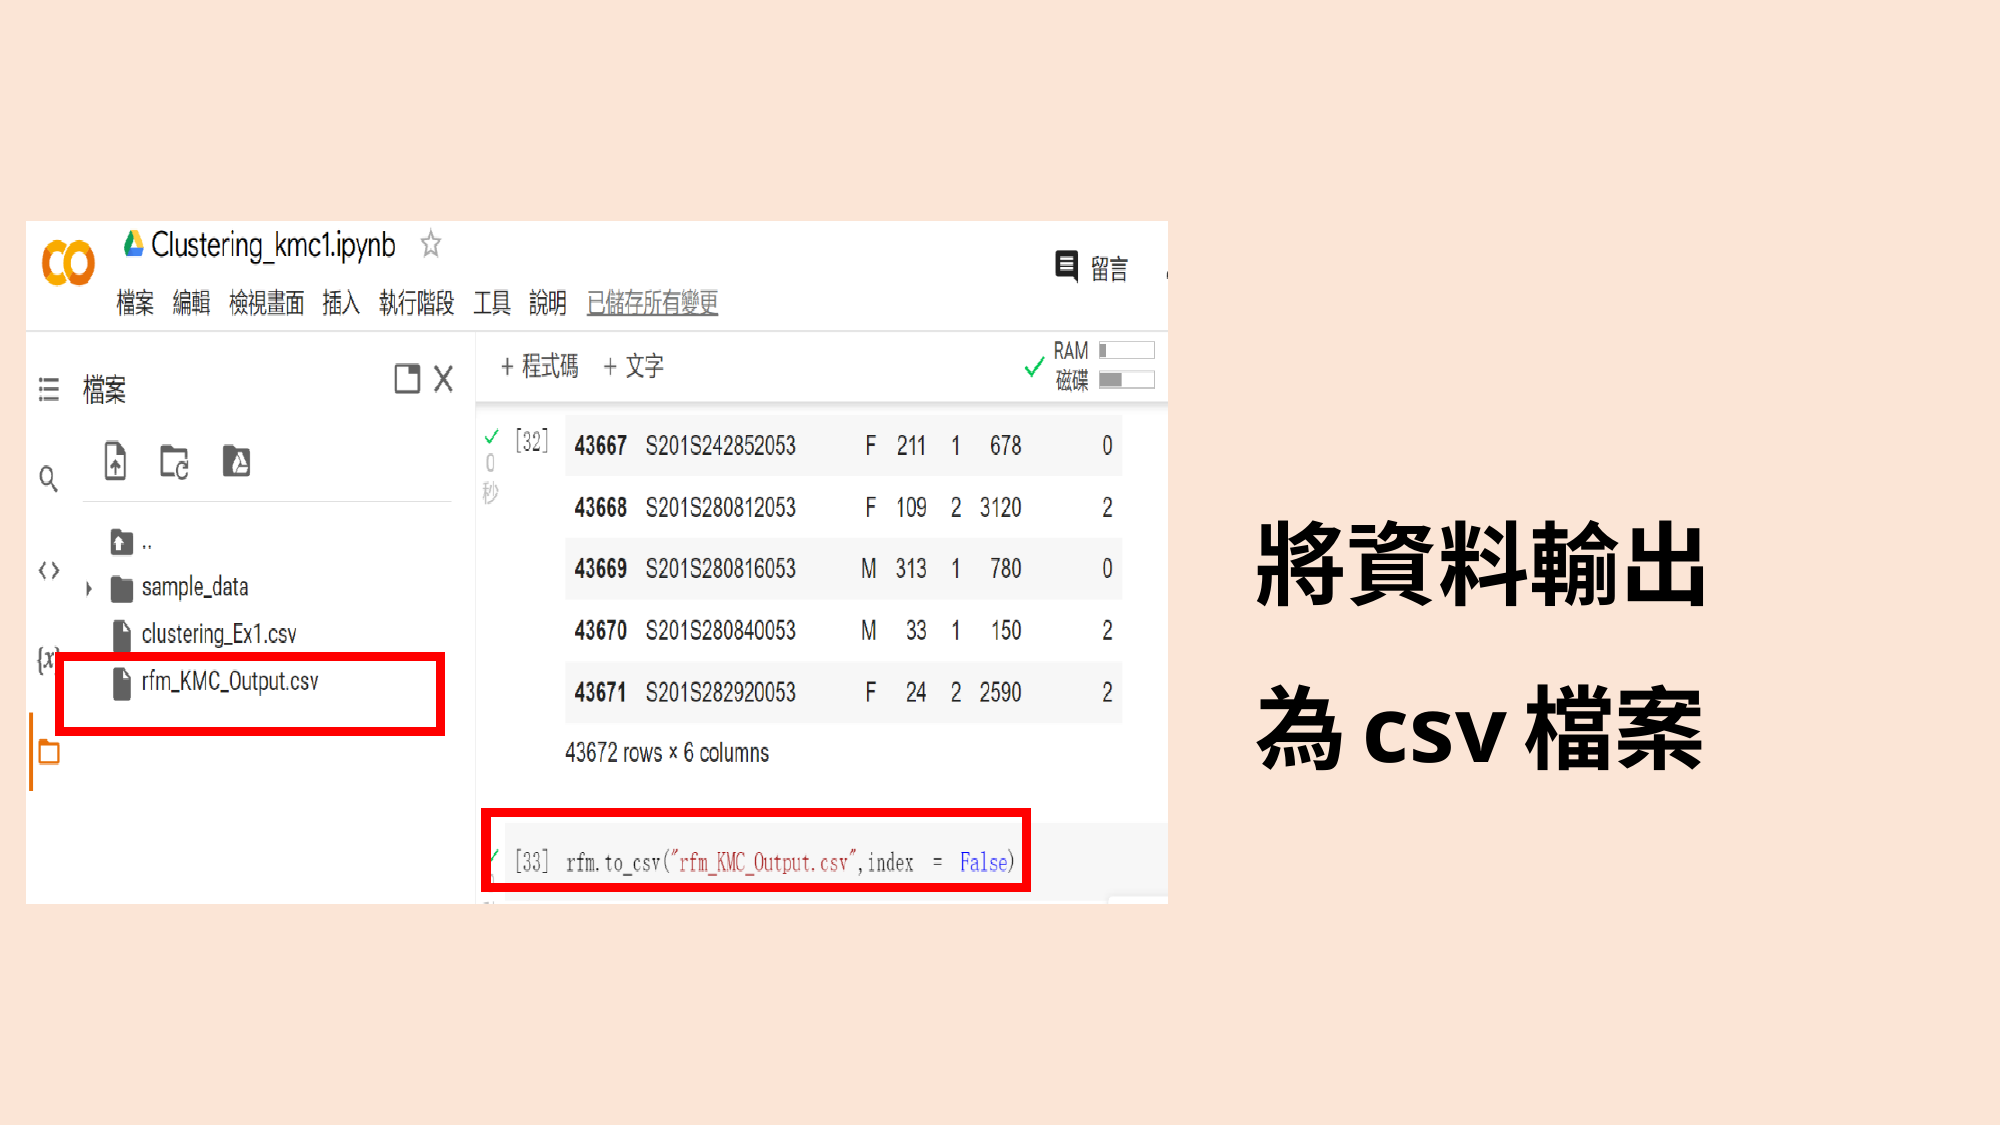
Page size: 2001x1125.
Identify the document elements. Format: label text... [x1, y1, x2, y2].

picture [26, 221, 1168, 904]
title 將資料輸出為csv檔案 [1240, 396, 1740, 789]
